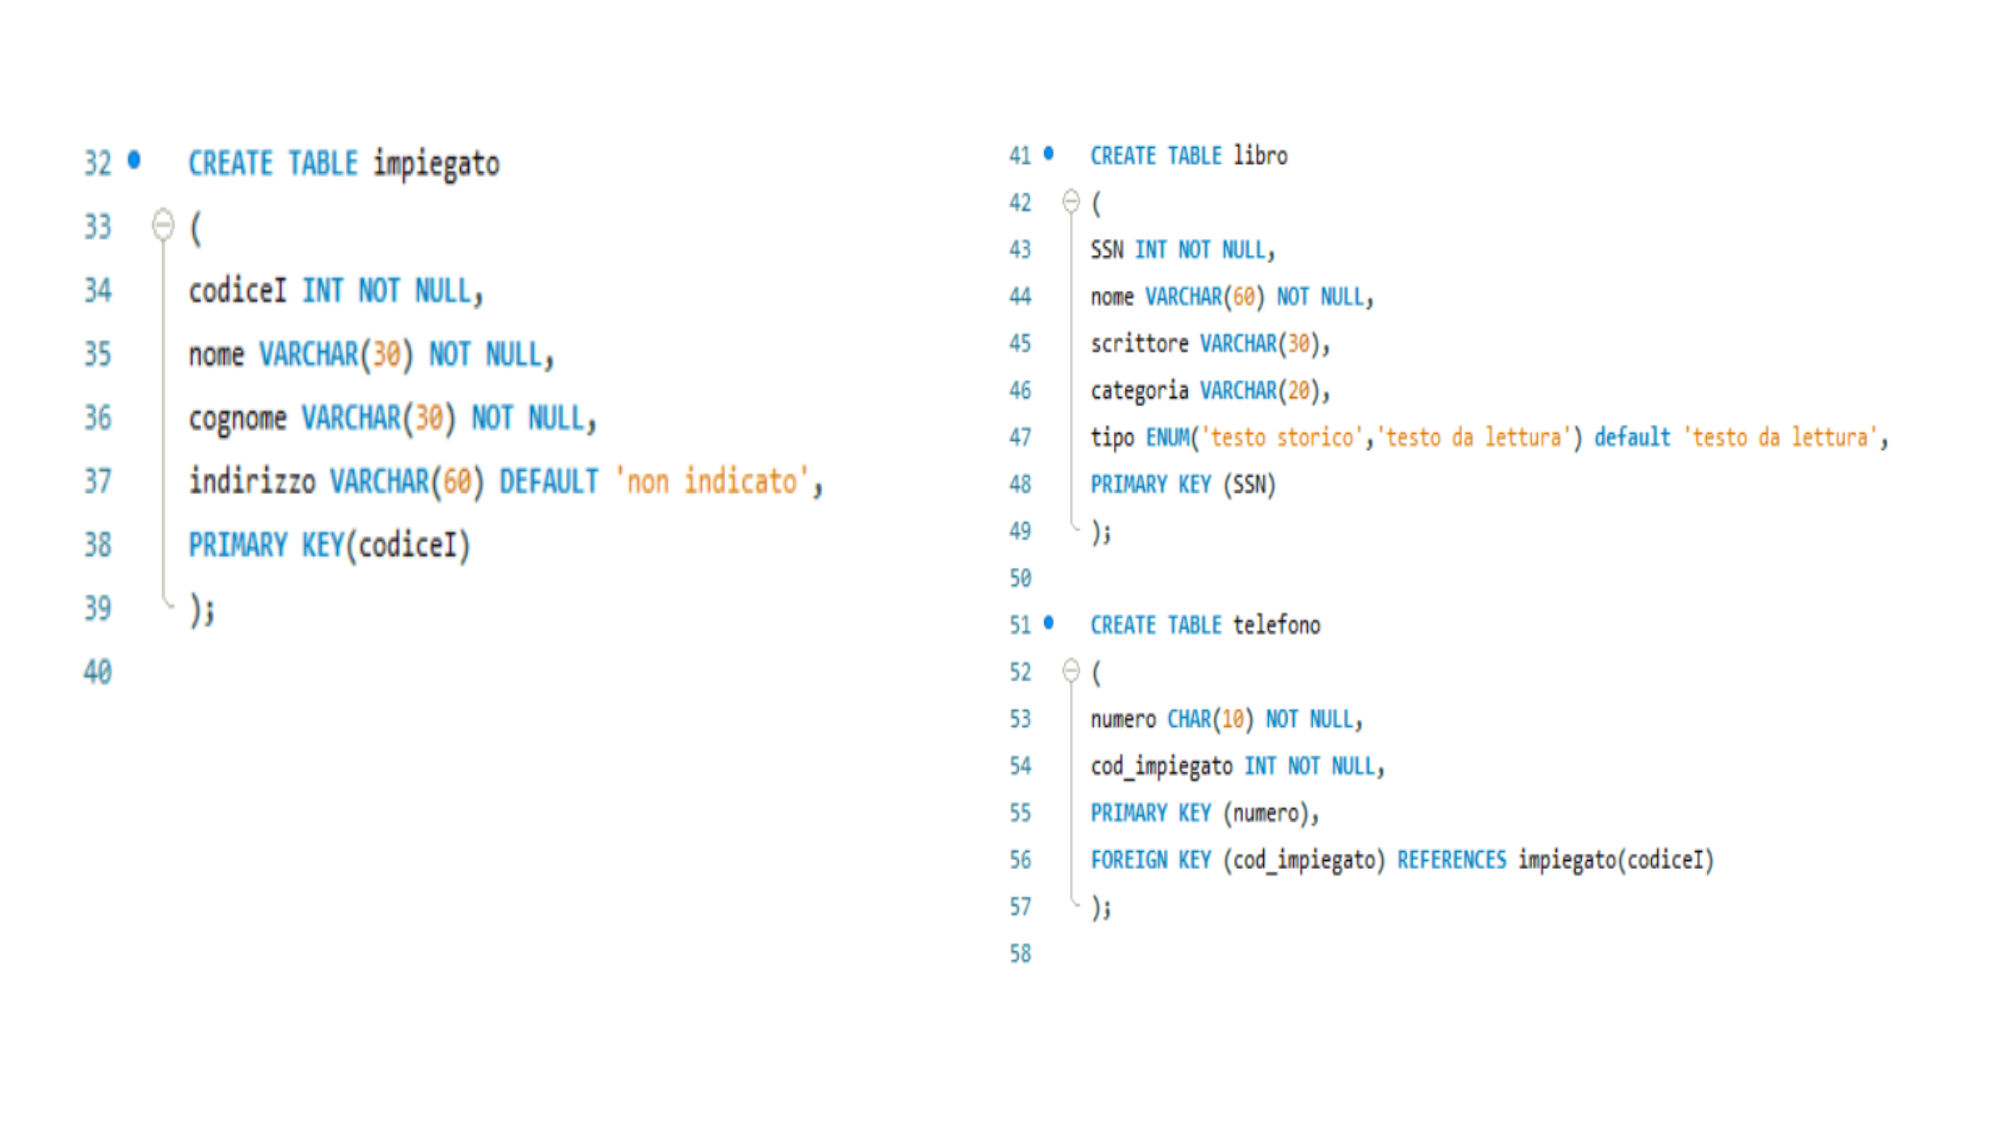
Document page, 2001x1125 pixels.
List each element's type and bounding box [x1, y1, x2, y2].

picture [999, 138, 1916, 969]
picture [70, 138, 916, 712]
